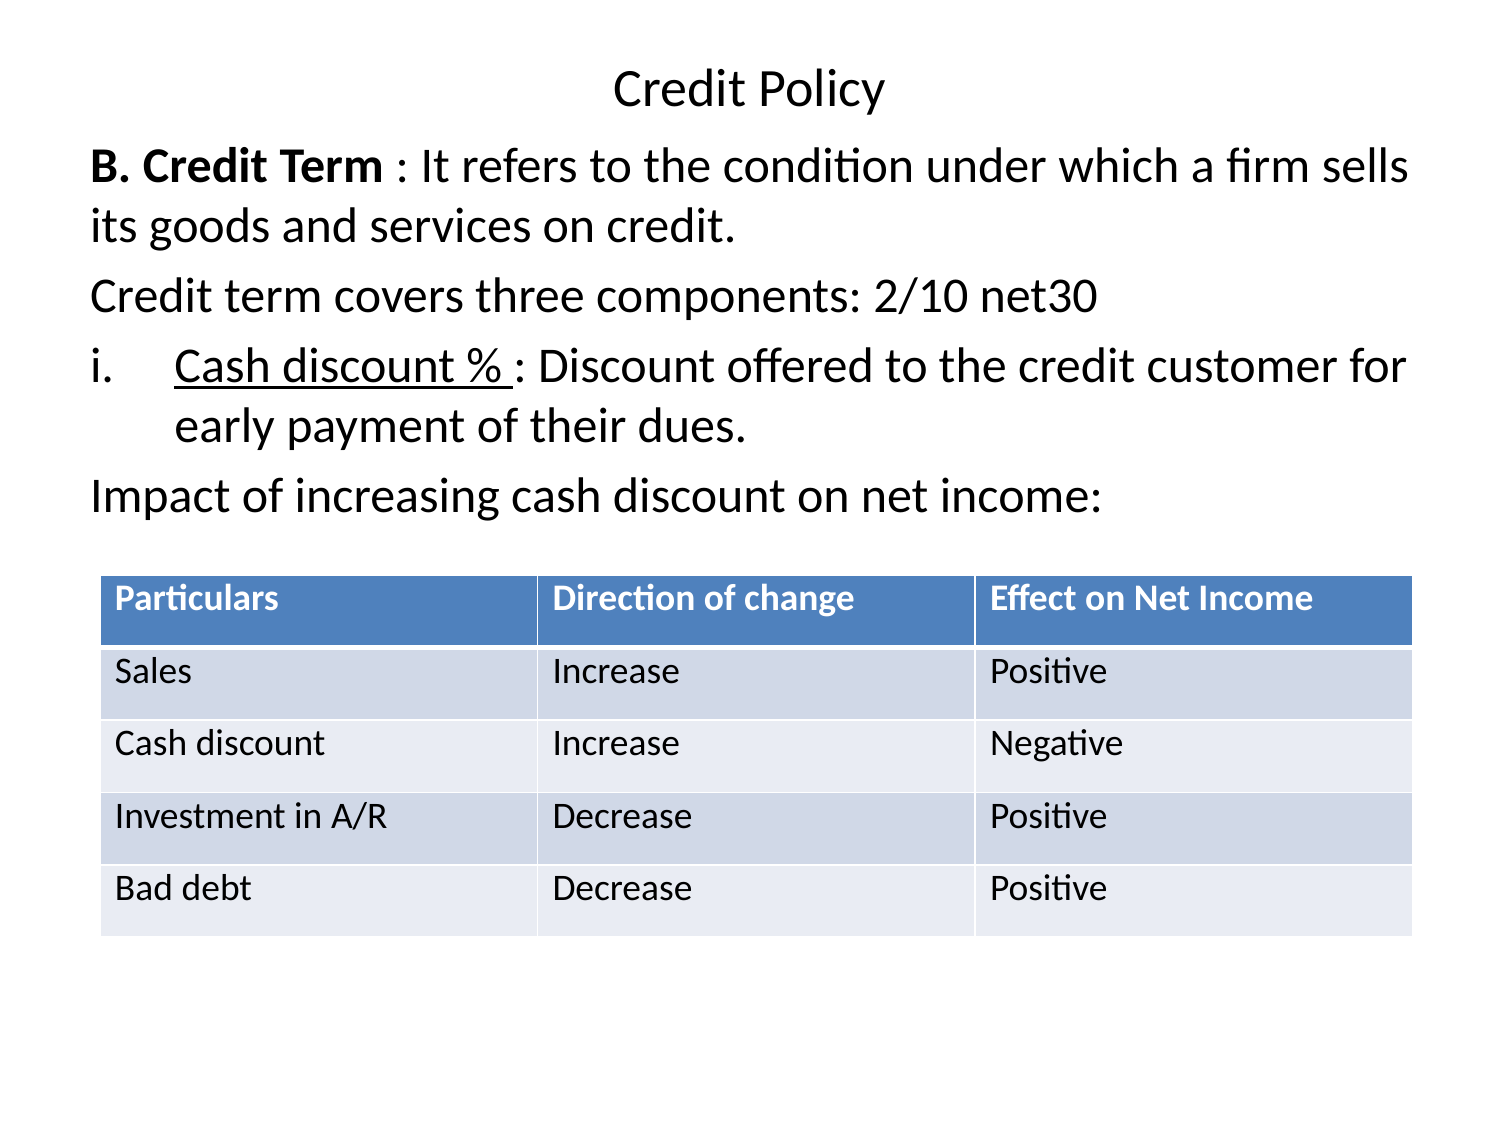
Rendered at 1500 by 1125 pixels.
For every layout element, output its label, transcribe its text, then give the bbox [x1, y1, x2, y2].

table_cell Decrease [538, 866, 974, 936]
table_header Direction of change [538, 576, 974, 645]
list B. Credit Term : It refers to the condition under which a firm sells its goods and services on credit. Credit term covers three components: 2/10 net30 Cash discount % : Discount offered to the credit customer for early payment of their dues. Impact of increasing cash discount on net income: [75, 125, 1425, 1005]
table_cell Increase [538, 721, 974, 792]
table_cell Sales [101, 650, 537, 719]
table_cell Decrease [538, 793, 974, 864]
table_cell Bad debt [101, 866, 537, 936]
table_cell Investment in A/R [101, 793, 537, 864]
table_cell Positive [976, 650, 1412, 719]
table_cell Negative [976, 721, 1412, 792]
table_cell Positive [976, 866, 1412, 936]
table_header Particulars [101, 576, 537, 645]
table_header Effect on Net Income [976, 576, 1412, 645]
table_cell Cash discount [101, 721, 537, 792]
table_cell Positive [976, 793, 1412, 864]
table_cell Increase [538, 650, 974, 719]
title Credit Policy [75, 45, 1425, 125]
